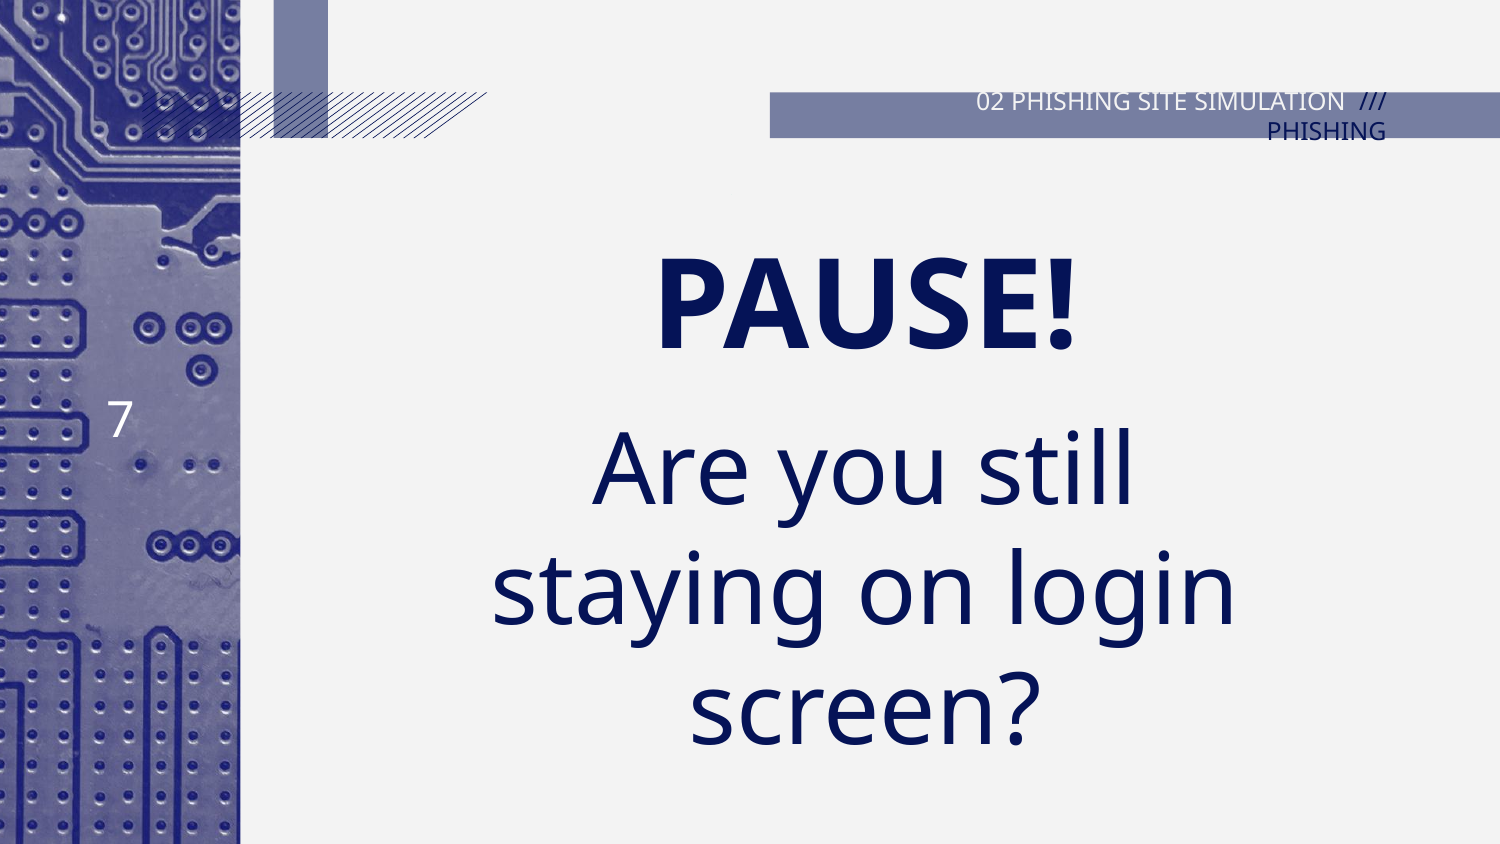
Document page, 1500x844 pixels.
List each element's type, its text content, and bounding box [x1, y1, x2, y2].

picture [0, 0, 241, 844]
subtitle Are you still staying on login screen? [444, 389, 1287, 571]
slide_number ‹#› [75, 389, 166, 455]
subtitle PAUSE! [444, 208, 1287, 389]
title 02 PHISHING SITE SIMULATION /// PHISHING [845, 69, 1402, 162]
